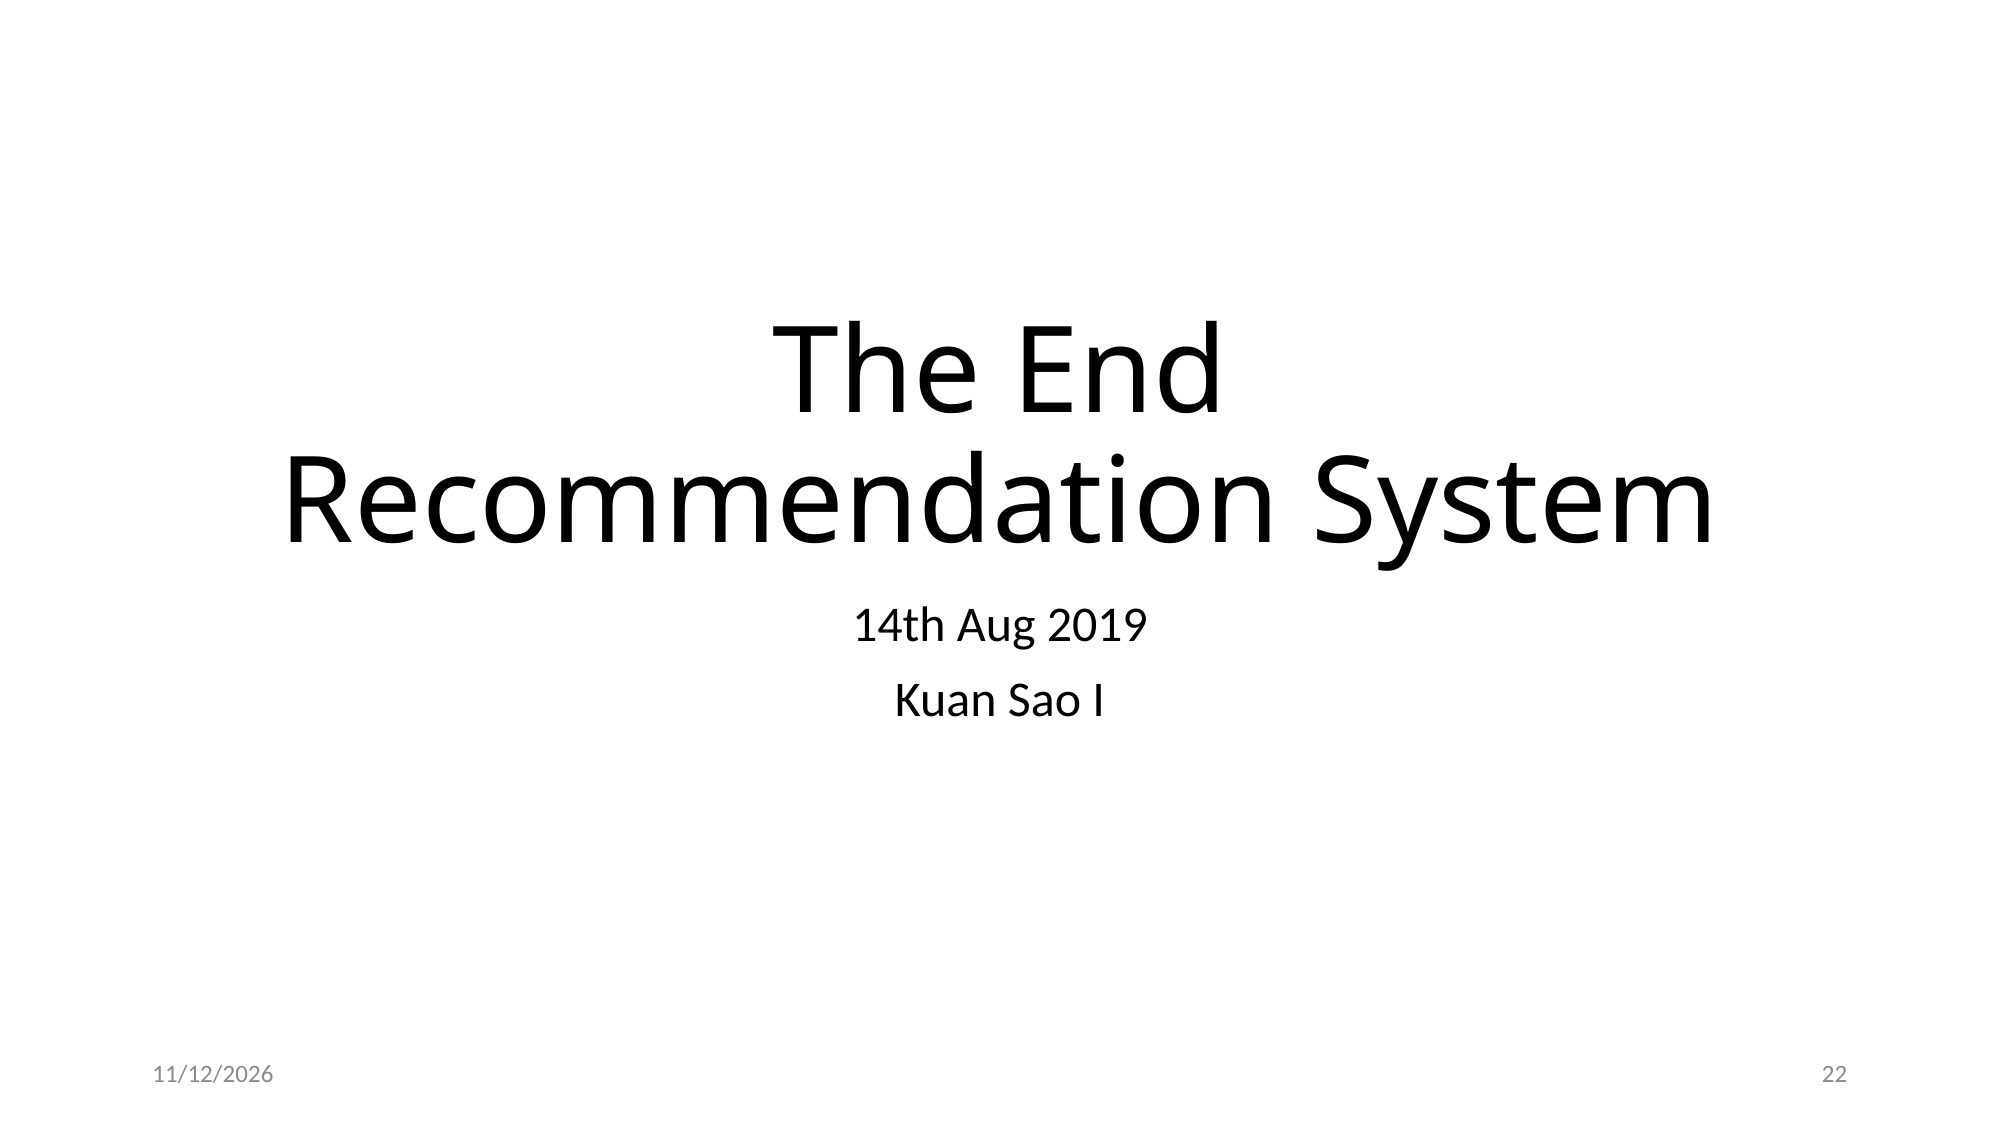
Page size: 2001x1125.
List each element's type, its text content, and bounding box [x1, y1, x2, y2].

title The End Recommendation System [249, 184, 1750, 576]
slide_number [137, 1042, 588, 1103]
slide_number 22 [1412, 1042, 1863, 1103]
subtitle 14th Aug 2019 Kuan Sao I [249, 590, 1750, 863]
